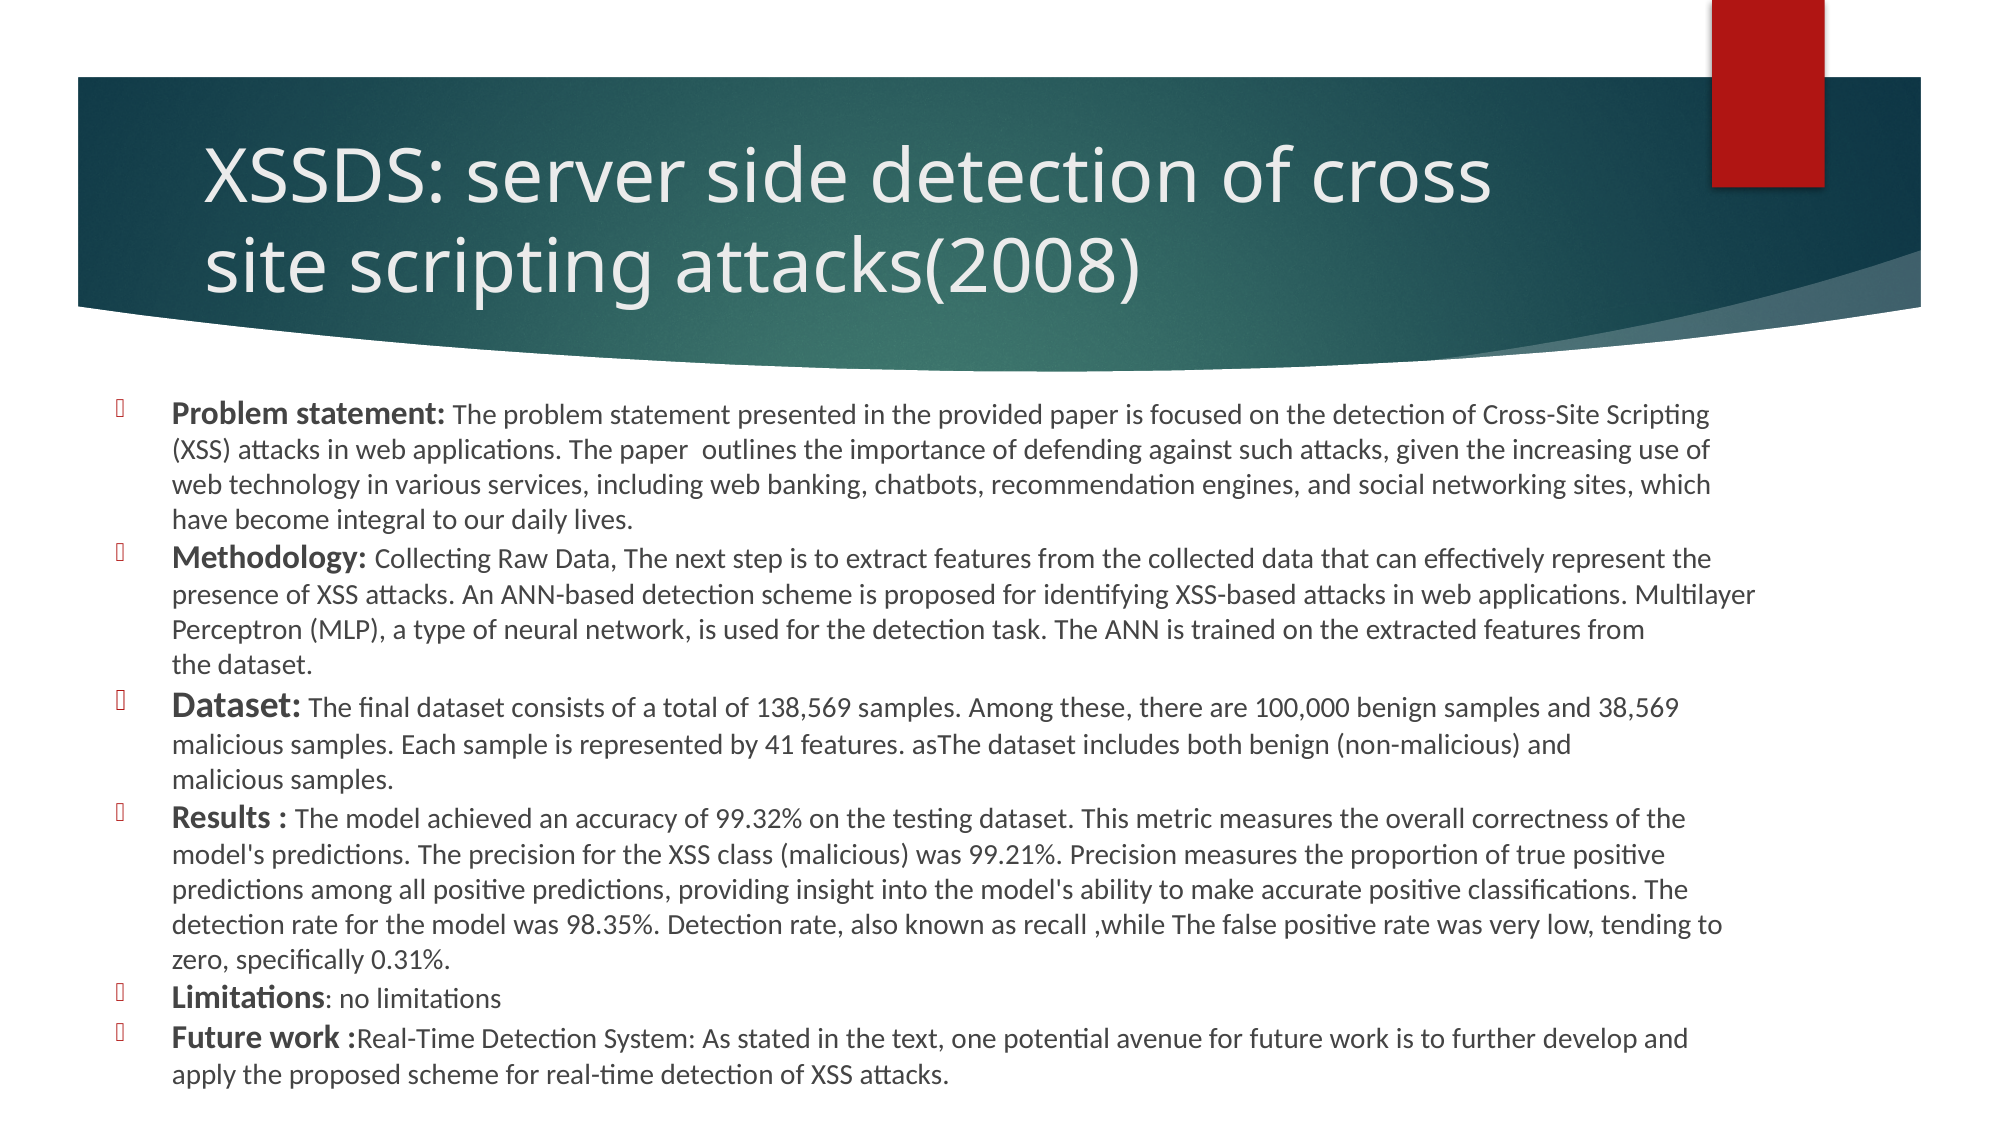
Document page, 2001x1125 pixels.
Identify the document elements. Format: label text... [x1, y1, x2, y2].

list Problem statement: The problem statement presented in the provided paper is focused on the detection of Cross-Site Scripting (XSS) attacks in web applications. The paper outlines the importance of defending against such attacks, given the increasing use of web technology in various services, including web banking, chatbots, recommendation engines, and social networking sites, which have become integral to our daily lives. Methodology: Collecting Raw Data, The next step is to extract features from the collected data that can effectively represent the presence of XSS attacks. An ANN-based detection scheme is proposed for identifying XSS-based attacks in web applications. Multilayer Perceptron (MLP), a type of neural network, is used for the detection task. The ANN is trained on the extracted features from the dataset. Dataset: The final dataset consists of a total of 138,569 samples. Among these, there are 100,000 benign samples and 38,569 malicious samples. Each sample is represented by 41 features. asThe dataset includes both benign (non-malicious) and malicious samples. Results : The model achieved an accuracy of 99.32% on the testing dataset. This metric measures the overall correctness of the model's predictions. The precision for the XSS class (malicious) was 99.21%. Precision measures the proportion of true positive predictions among all positive predictions, providing insight into the model's ability to make accurate positive classifications. The detection rate for the model was 98.35%. Detection rate, also known as recall ,while The false positive rate was very low, tending to zero, specifically 0.31%. Limitations: no limitations Future work :Real-Time Detection System: As stated in the text, one potential avenue for future work is to further develop and apply the proposed scheme for real-time detection of XSS attacks. [100, 383, 1772, 1018]
title XSSDS: server side detection of cross site scripting attacks(2008) [189, 159, 1638, 276]
